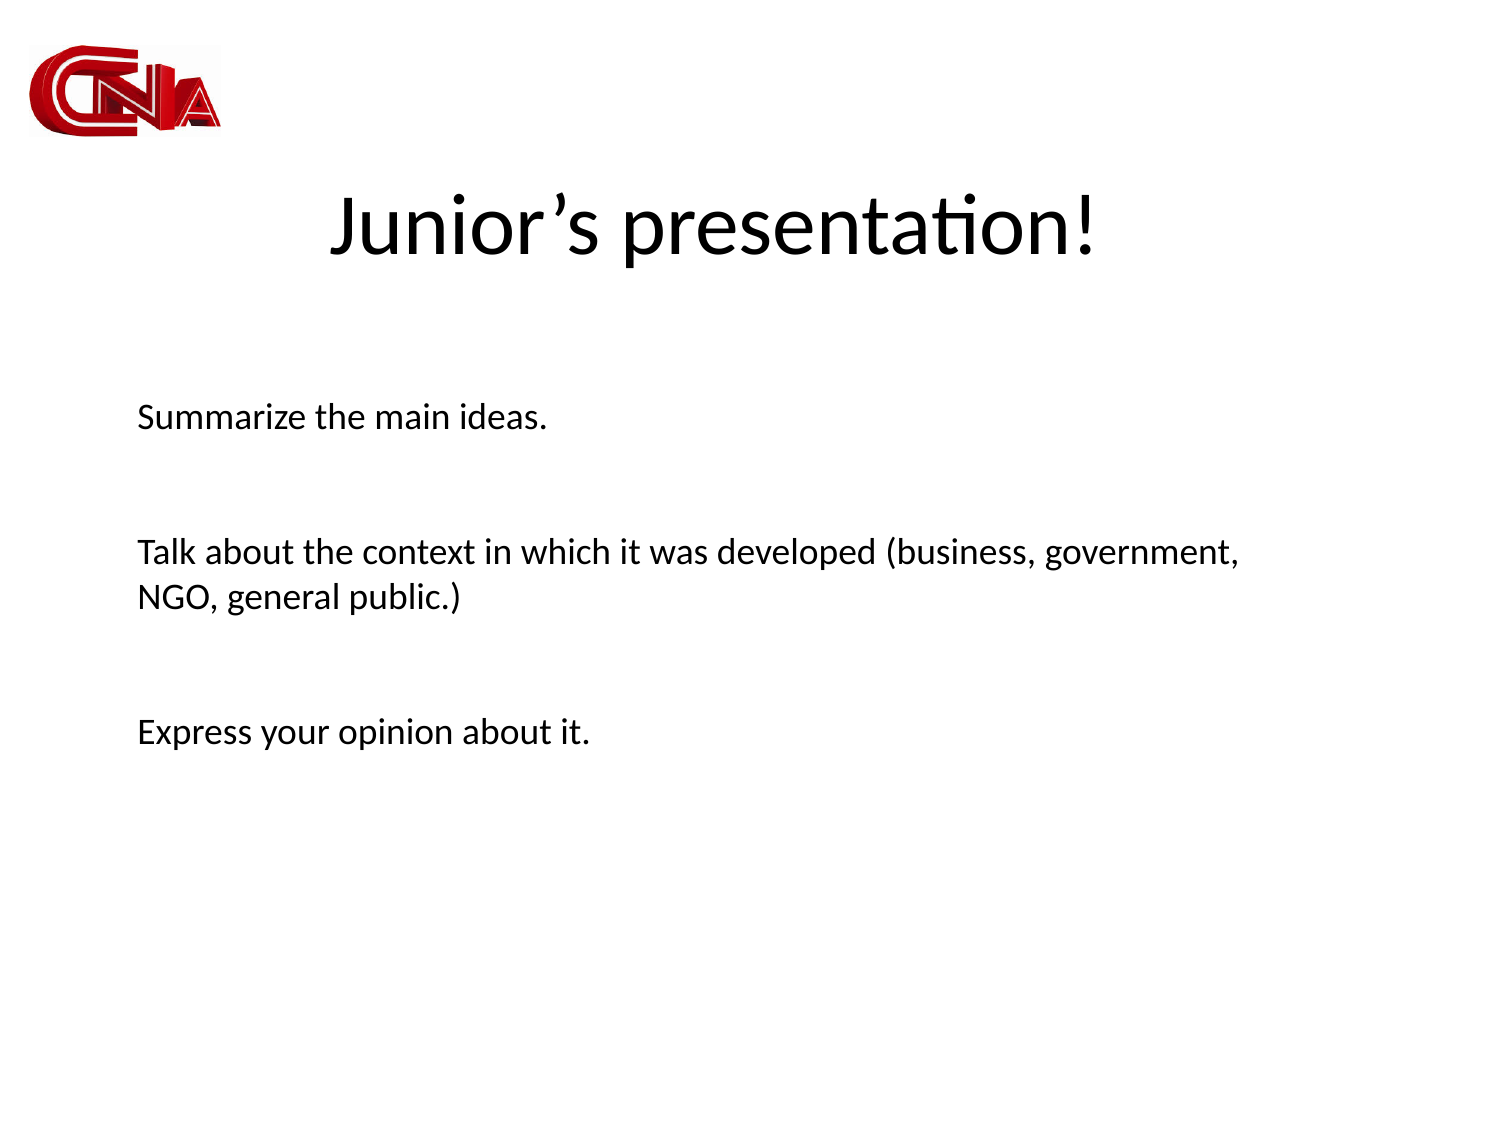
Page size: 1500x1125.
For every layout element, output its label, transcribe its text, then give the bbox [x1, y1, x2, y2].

text_box Junior’s presentation! [314, 159, 1116, 280]
picture [29, 45, 221, 138]
text_box Summarize the main ideas. Talk about the context in which it was developed (business, government, NGO, general public.) Express your opinion about it. [122, 384, 1264, 760]
